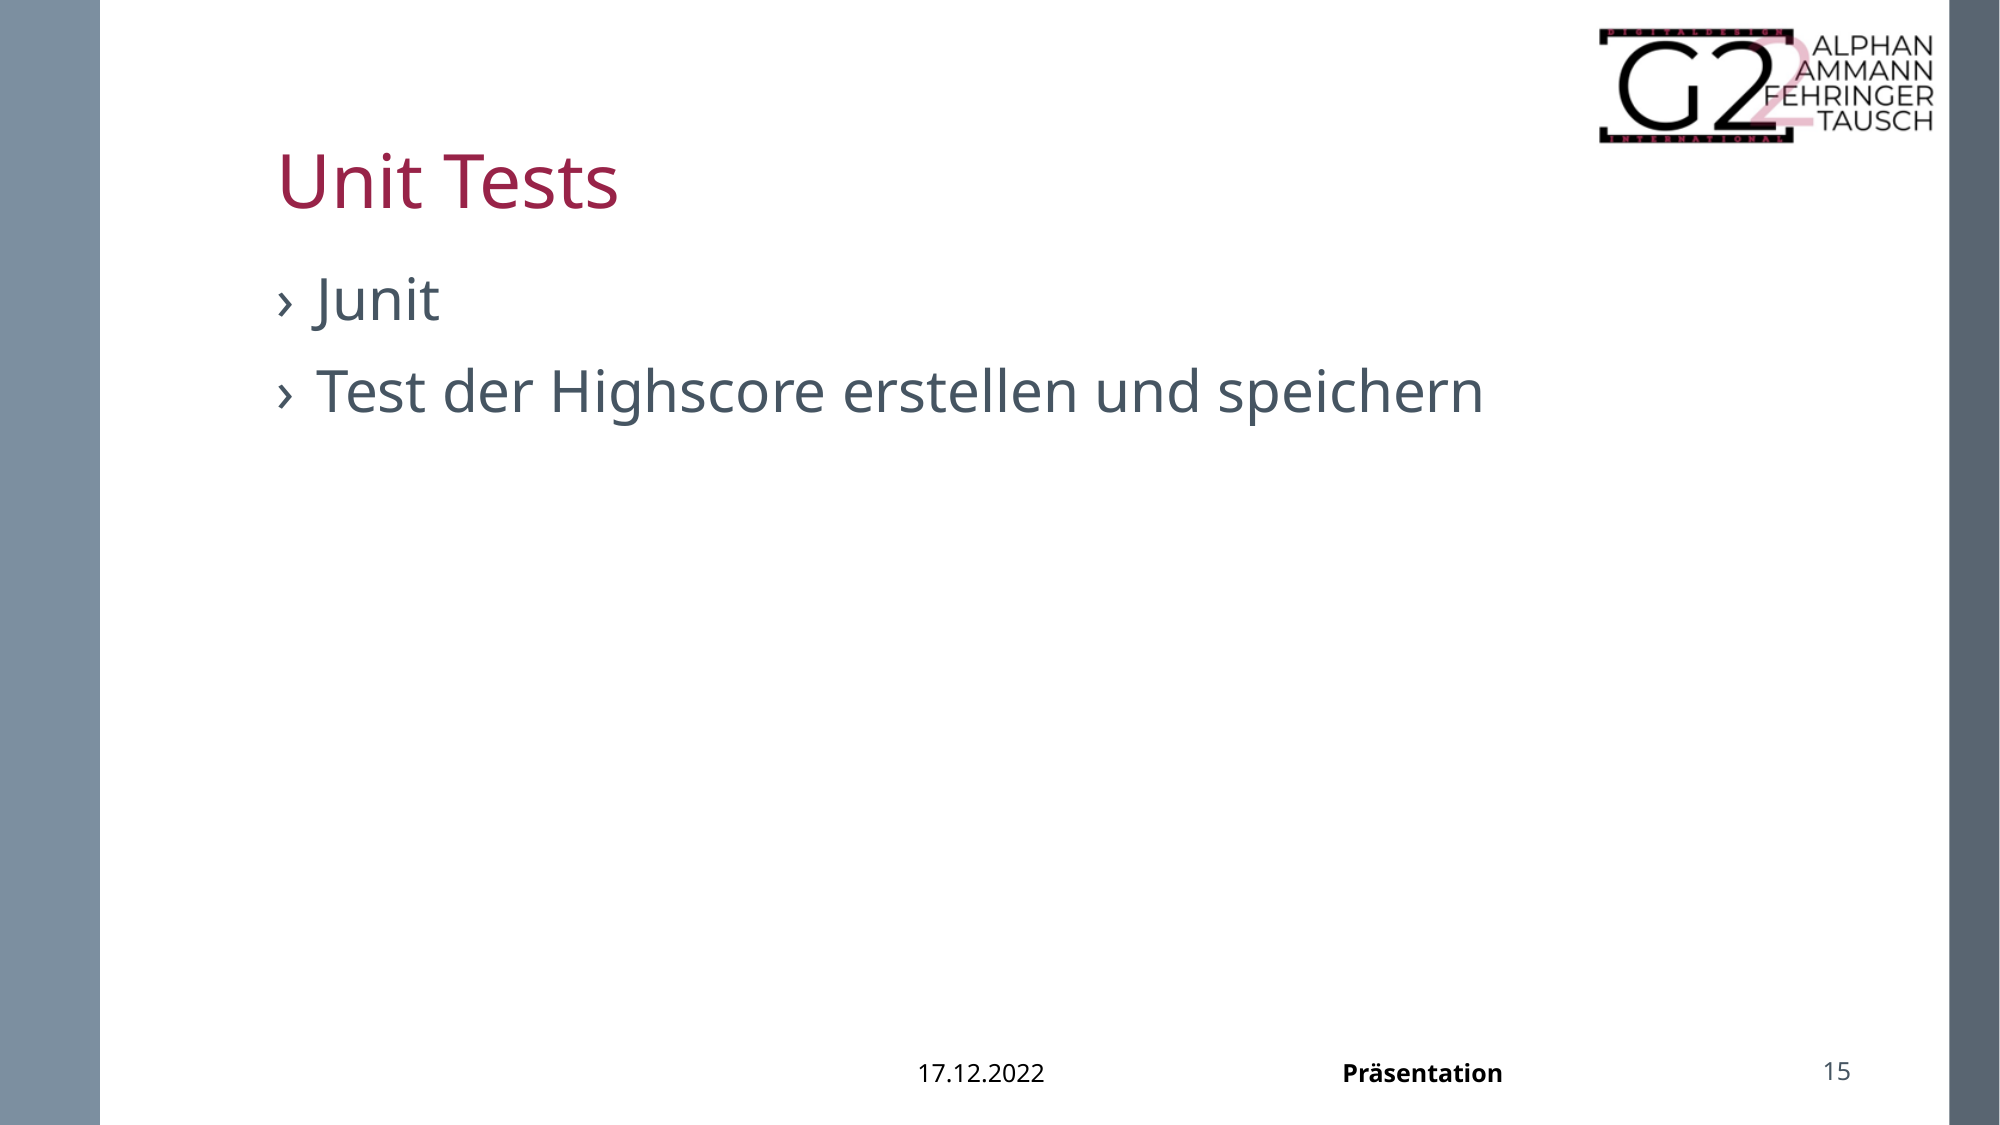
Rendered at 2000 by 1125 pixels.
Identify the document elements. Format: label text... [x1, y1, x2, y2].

list Junit Test der Highscore erstellen und speichern [261, 262, 1867, 1013]
title Unit Tests [261, 29, 1867, 233]
slide_number 15 [1766, 1042, 1867, 1103]
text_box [1591, 22, 1941, 153]
